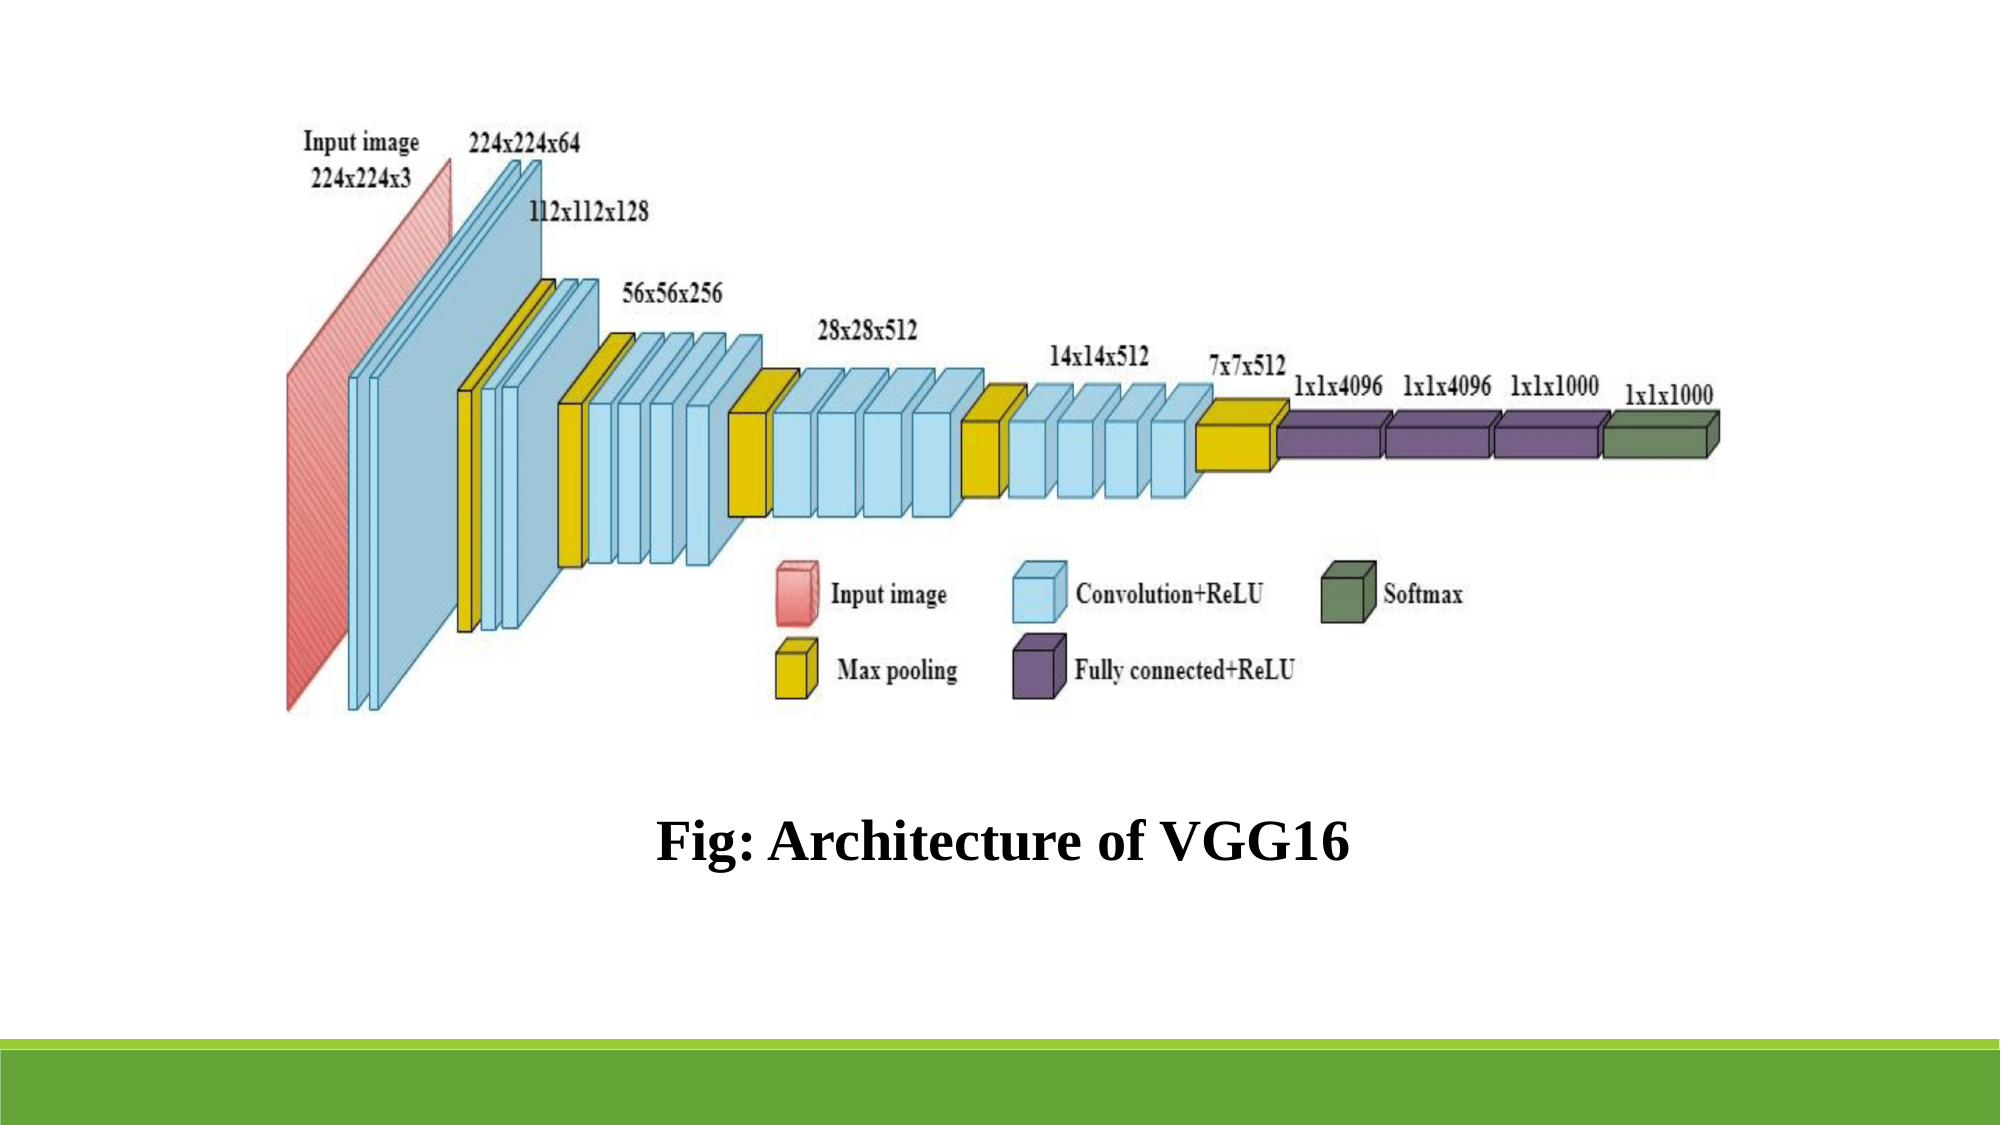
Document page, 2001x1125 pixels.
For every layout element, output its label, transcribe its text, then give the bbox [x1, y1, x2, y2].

text_box Fig: Architecture of VGG16 [641, 794, 1642, 880]
picture [259, 116, 1741, 732]
